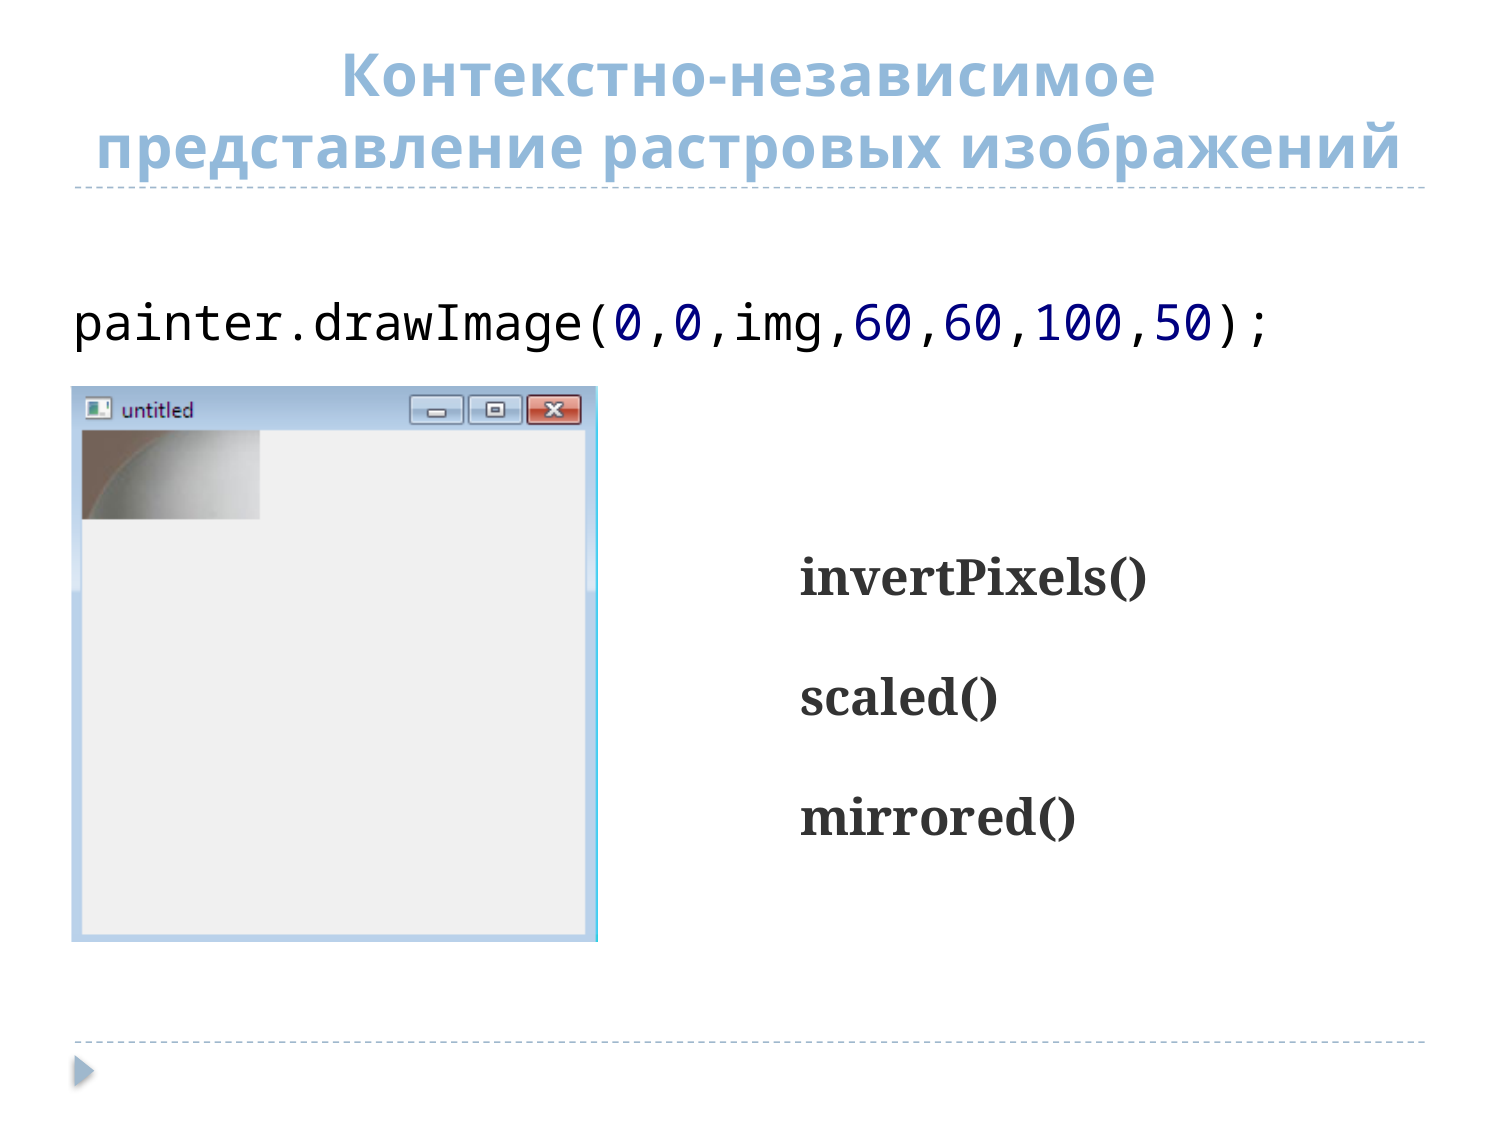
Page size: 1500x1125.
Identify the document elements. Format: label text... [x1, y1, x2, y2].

text_box painter.drawImage(0,0,img,60,60,100,50); [58, 282, 1336, 358]
text_box invertPixels() scaled() mirrored() [785, 518, 1254, 853]
picture [70, 386, 598, 942]
title Контекстно-независимое представление растровых изображений [75, 24, 1425, 188]
